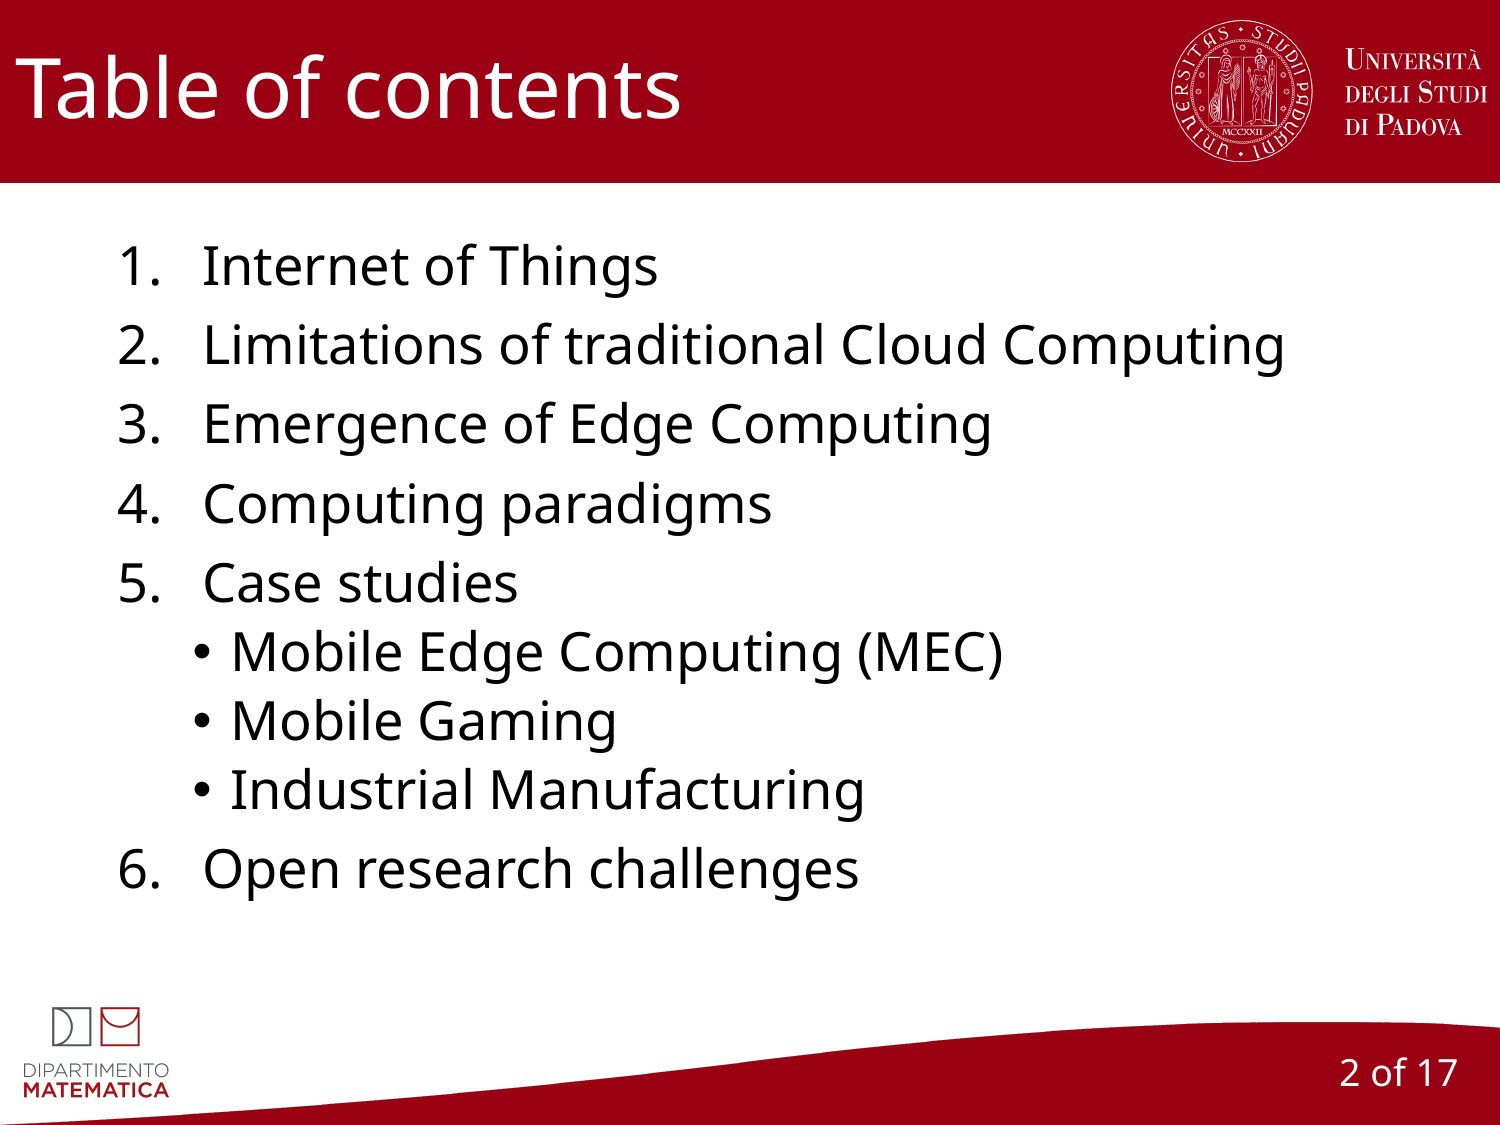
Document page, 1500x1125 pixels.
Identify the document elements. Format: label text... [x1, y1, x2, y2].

picture [0, 1007, 1500, 1125]
list Internet of Things Limitations of traditional Cloud Computing Emergence of Edge Computing Computing paradigms Case studies Mobile Edge Computing (MEC) Mobile Gaming Industrial Manufacturing Open research challenges [102, 230, 1397, 945]
title Table of contents [0, 0, 1159, 183]
slide_number 2 of 17 [1136, 1044, 1474, 1104]
picture [1171, 20, 1487, 162]
